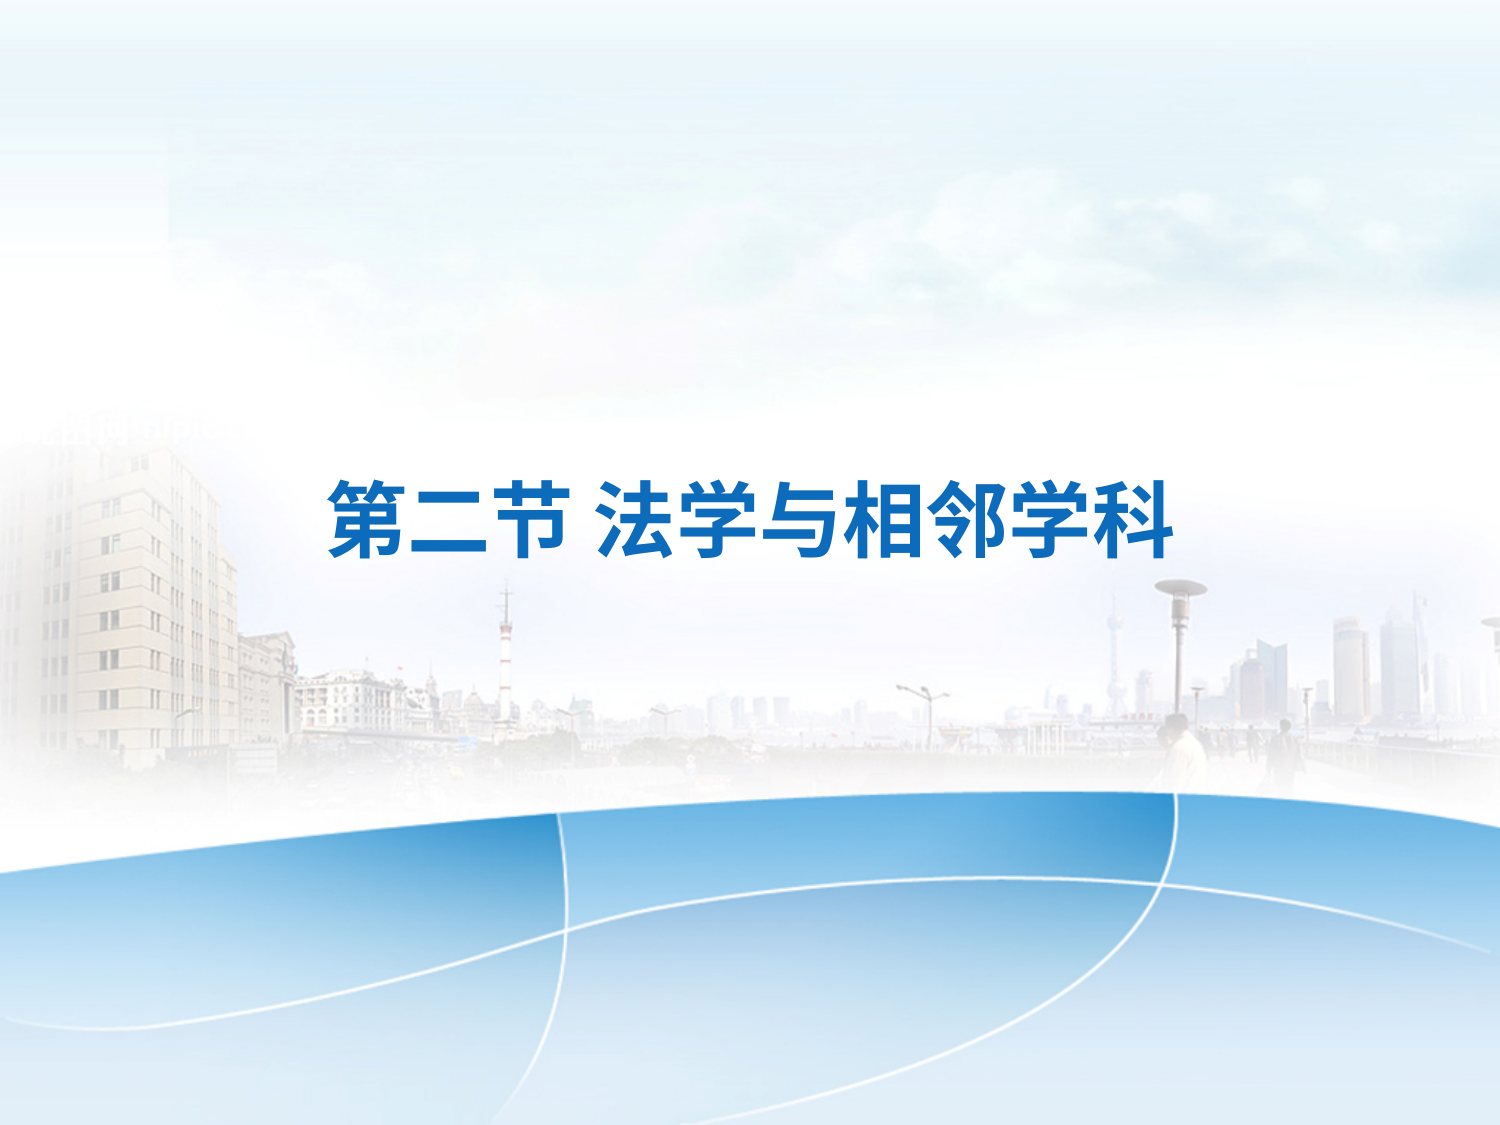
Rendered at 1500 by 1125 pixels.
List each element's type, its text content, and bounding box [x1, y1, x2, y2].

title 第二节 法学与相邻学科 [112, 397, 1388, 639]
picture [0, 0, 1500, 1125]
